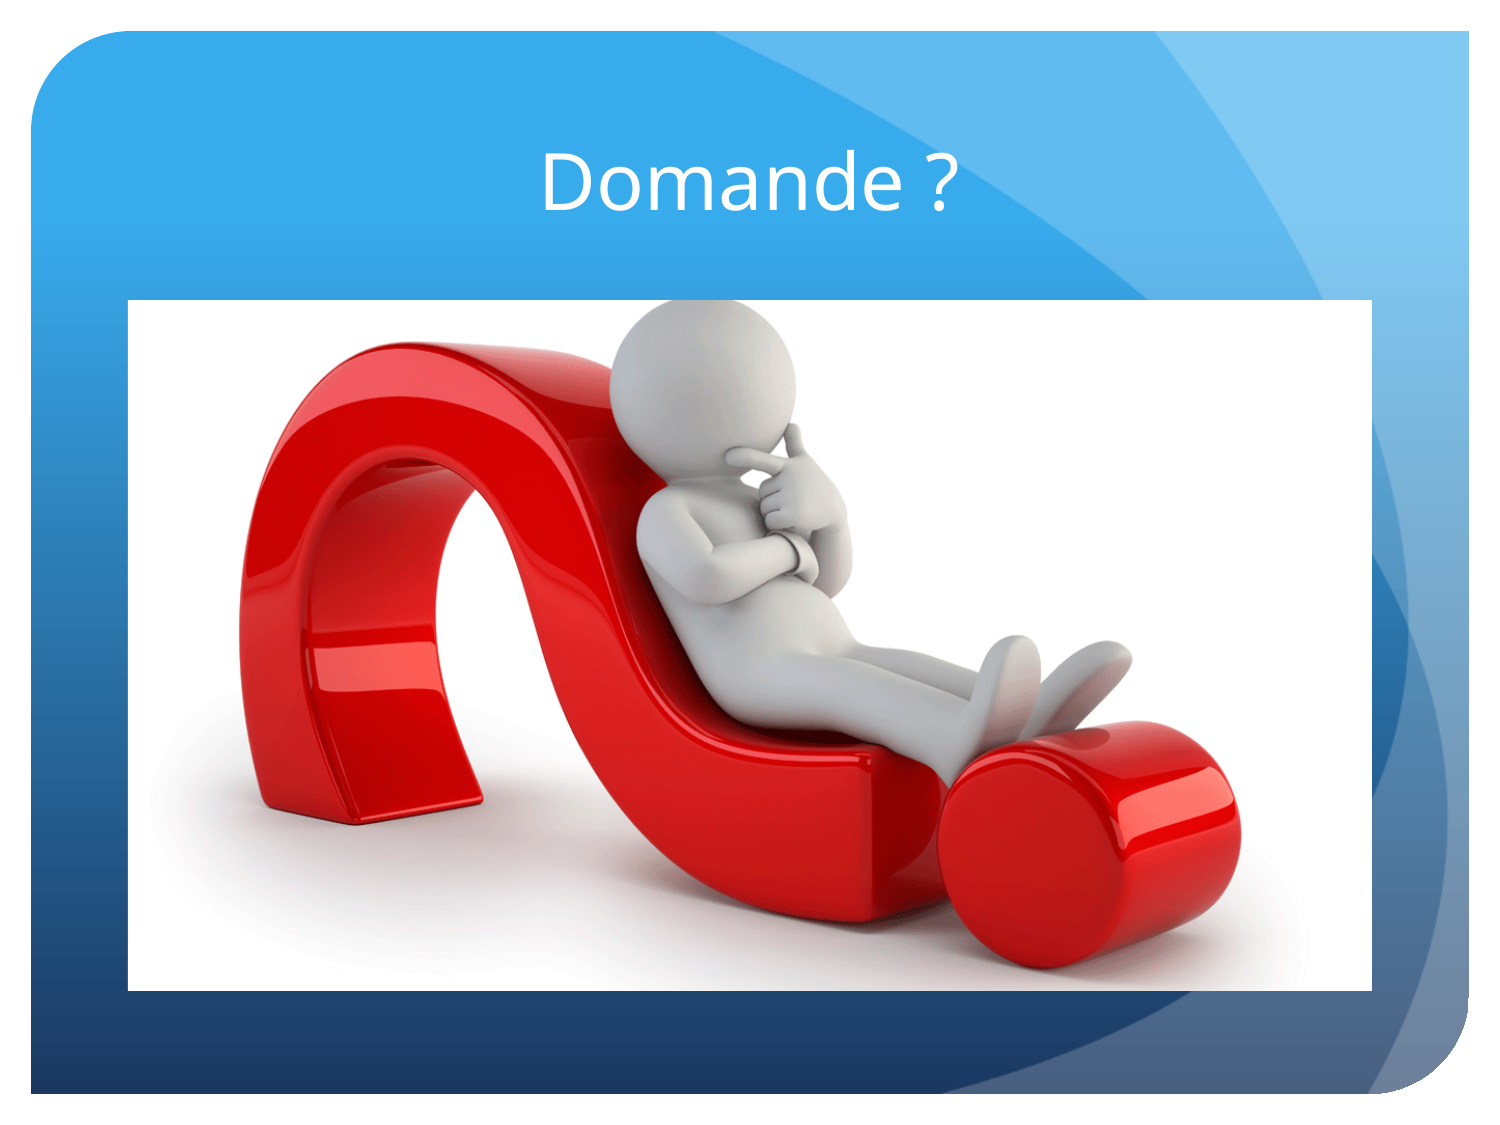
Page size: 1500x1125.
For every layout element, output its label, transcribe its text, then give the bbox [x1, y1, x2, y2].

picture [24, 30, 1473, 1094]
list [127, 299, 1373, 991]
title Domande ? [127, 62, 1372, 234]
